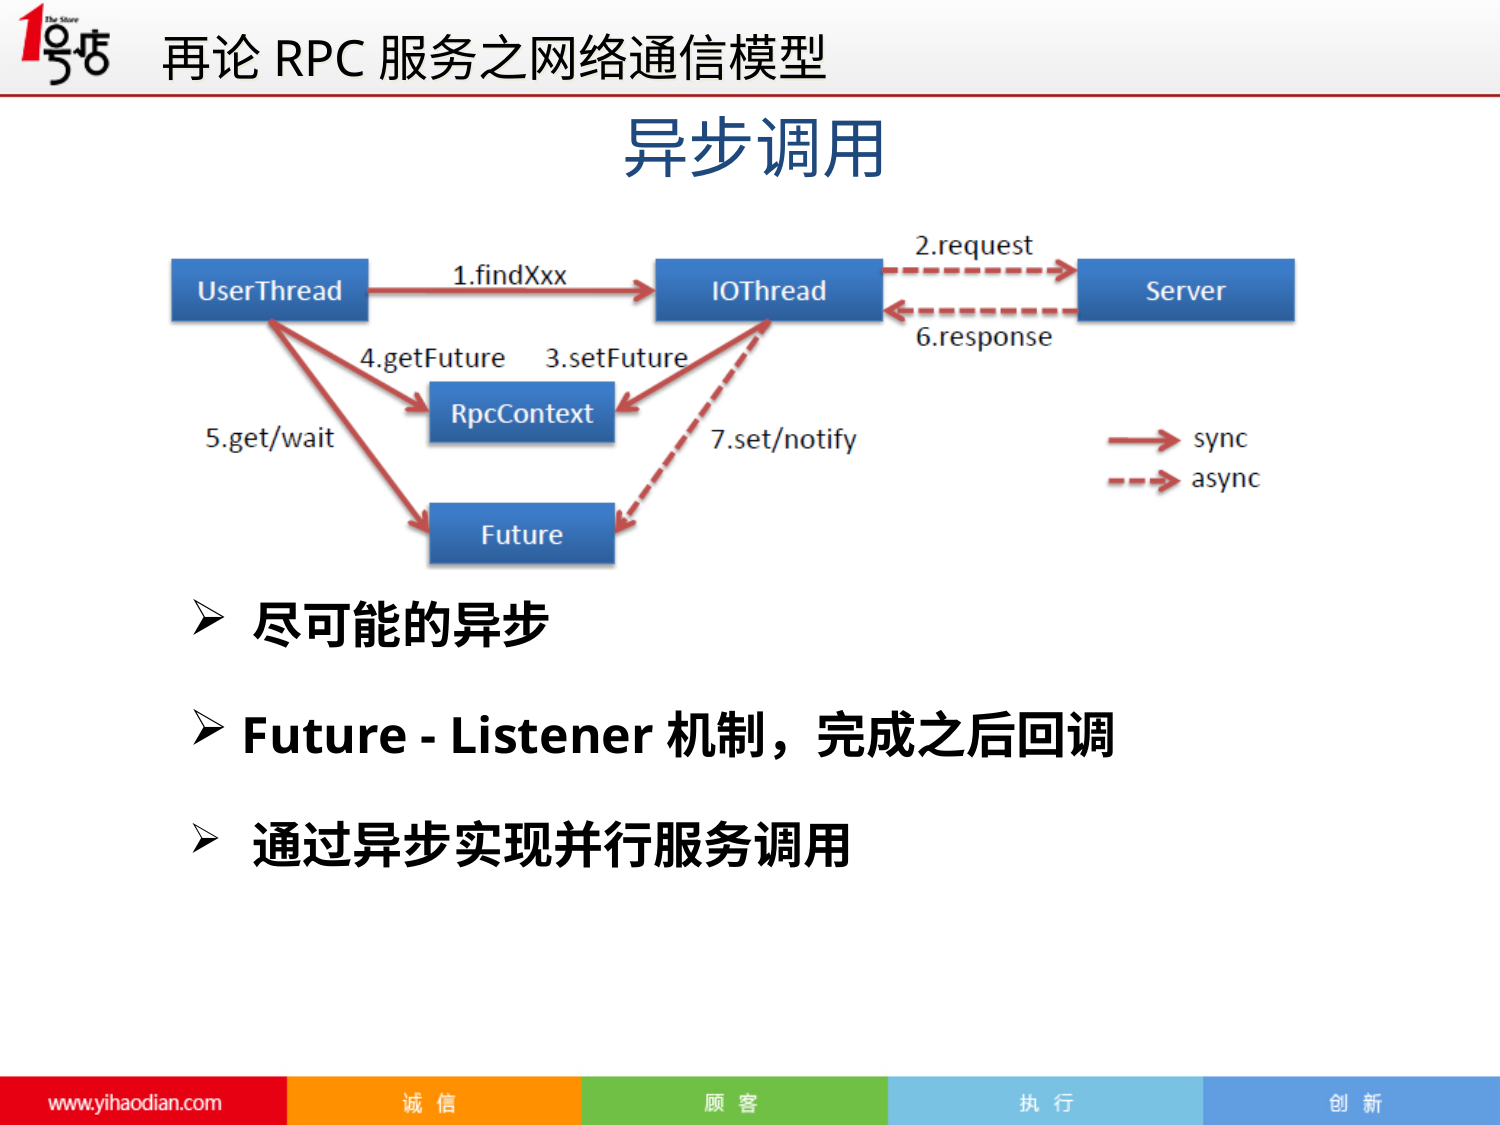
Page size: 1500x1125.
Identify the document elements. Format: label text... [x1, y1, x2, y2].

picture [0, 0, 1500, 1125]
text_box 再论RPC服务之网络通信模型 [146, 18, 1365, 94]
text_box 异步调用 [193, 95, 1318, 197]
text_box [160, 219, 1299, 571]
text_box 尽可能的异步 Future - Listener机制，完成之后回调 通过异步实现并行服务调用 [174, 586, 1337, 1051]
